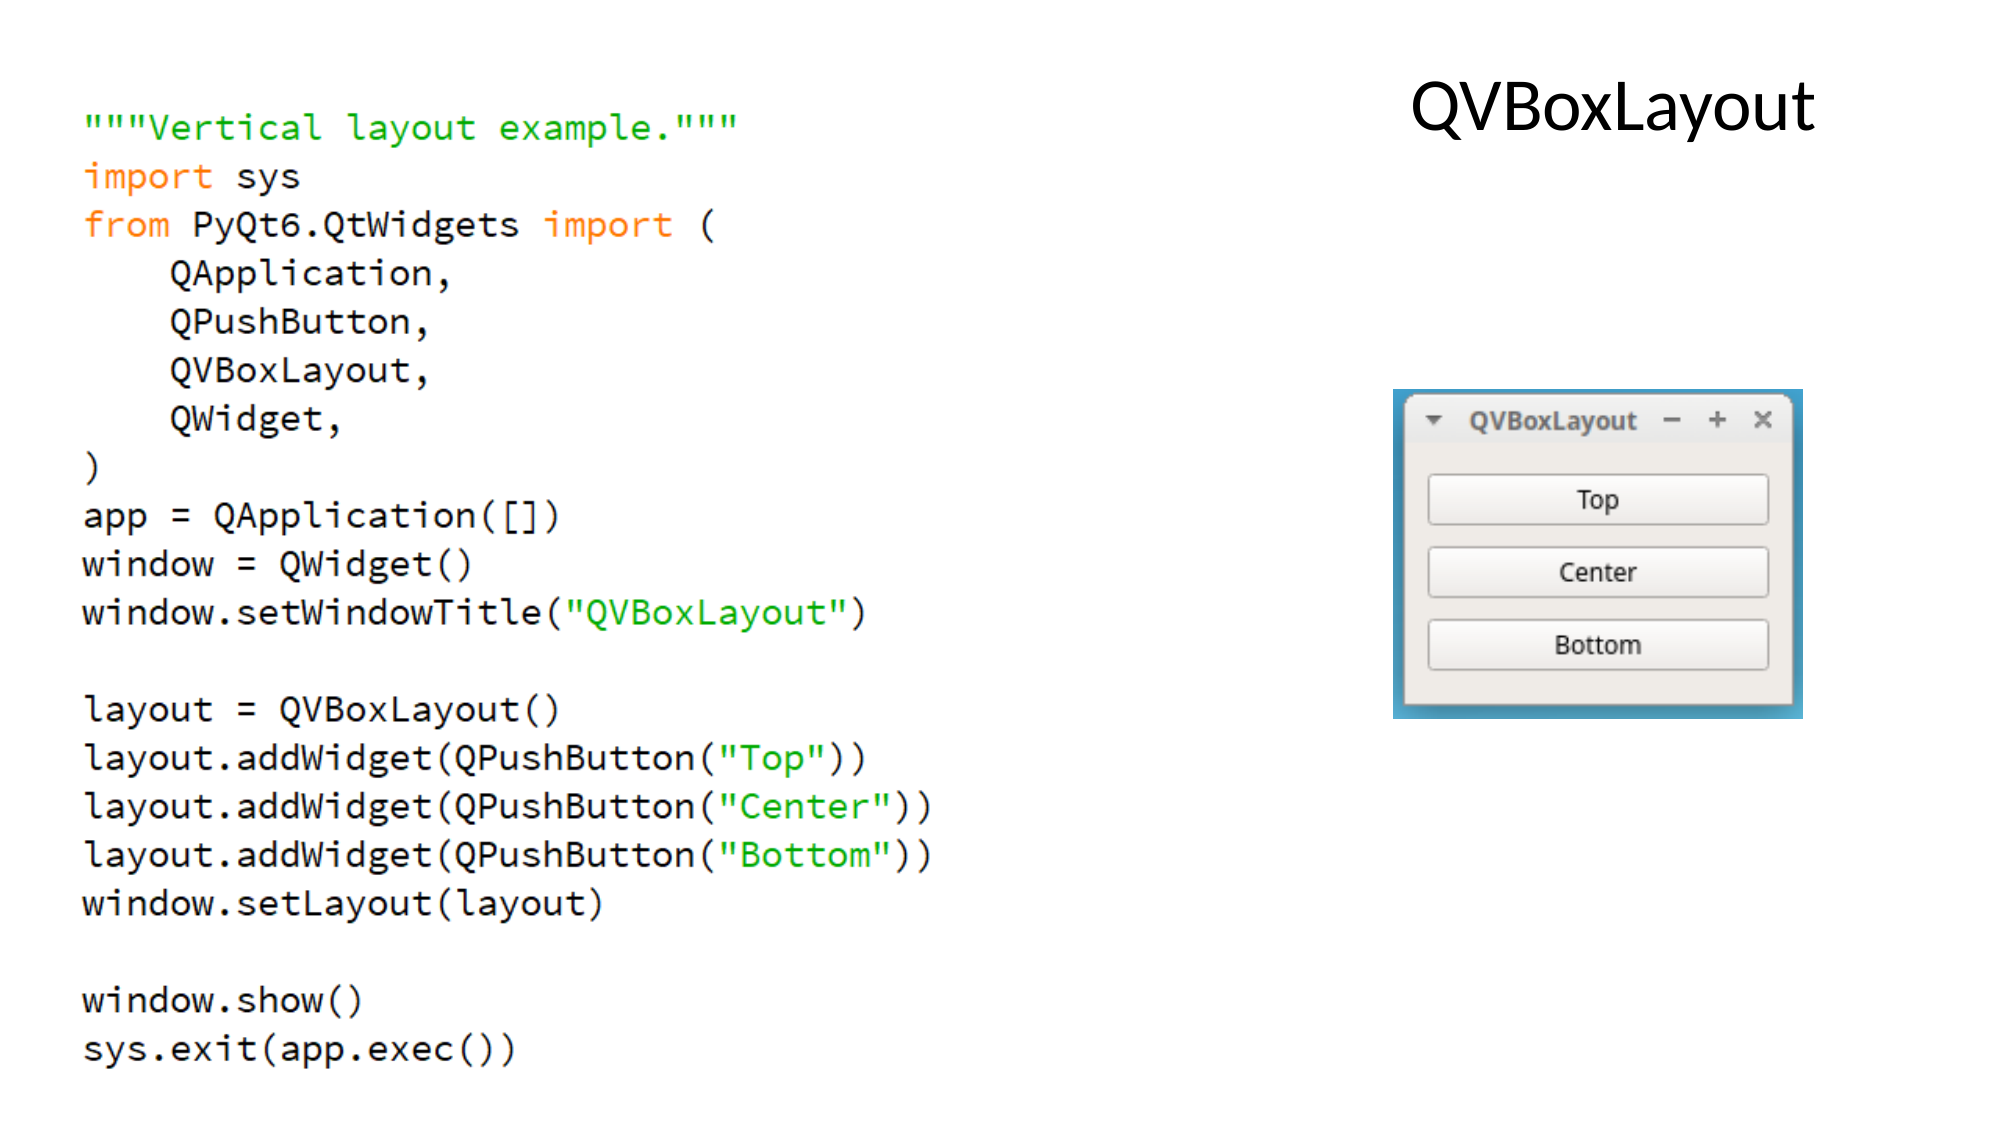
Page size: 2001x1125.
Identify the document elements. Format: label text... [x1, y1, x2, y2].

picture [76, 101, 1016, 1072]
text_box QVBoxLayout [1395, 48, 1832, 153]
picture [1393, 389, 1803, 719]
